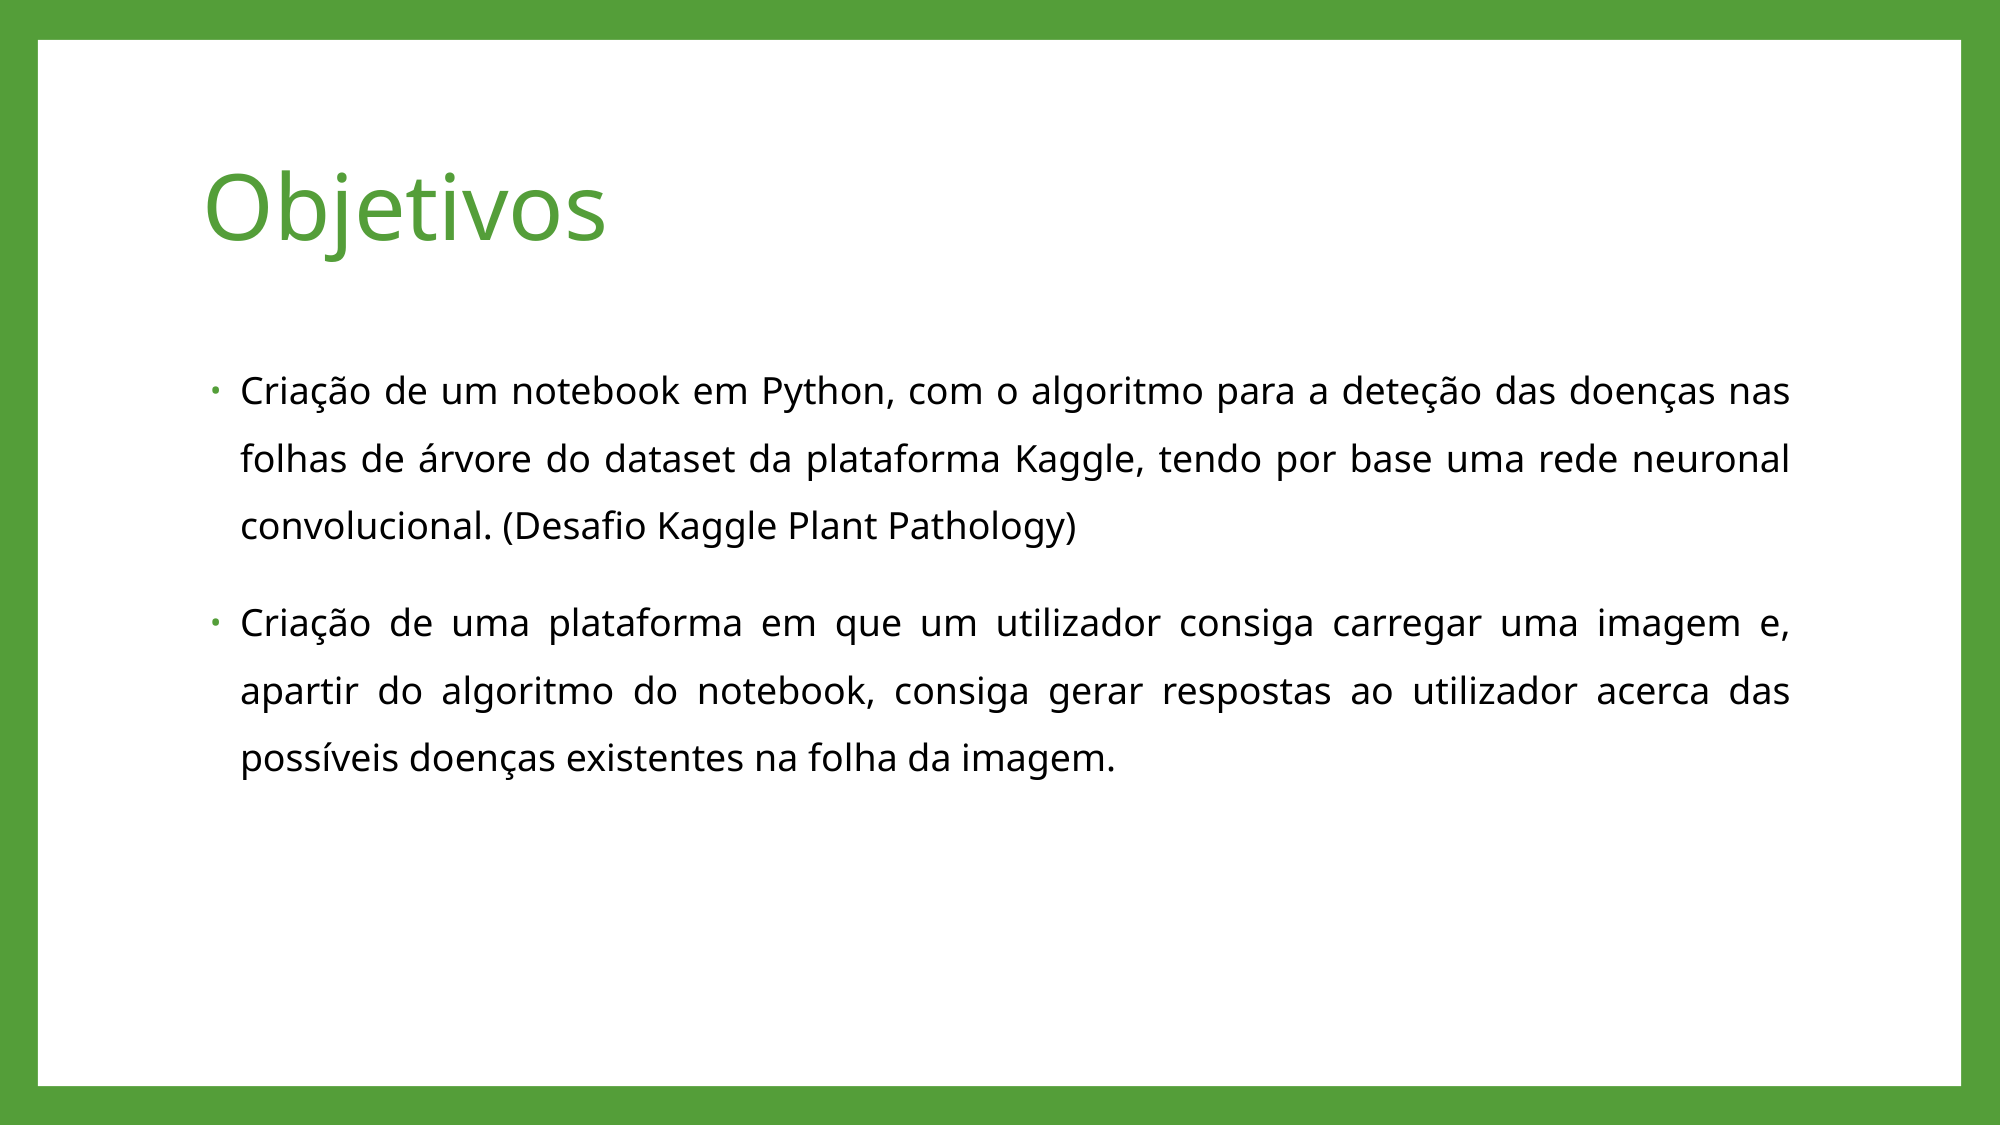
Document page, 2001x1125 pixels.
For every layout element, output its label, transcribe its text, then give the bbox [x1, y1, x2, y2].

list Criação de um notebook em Python, com o algoritmo para a deteção das doenças nas folhas de árvore do dataset da plataforma Kaggle, tendo por base uma rede neuronal convolucional. (Desafio Kaggle Plant Pathology) Criação de uma plataforma em que um utilizador consiga carregar uma imagem e, apartir do algoritmo do notebook, consiga gerar respostas ao utilizador acerca das possíveis doenças existentes na folha da imagem. [187, 337, 1808, 1000]
title Objetivos [187, 99, 1808, 323]
